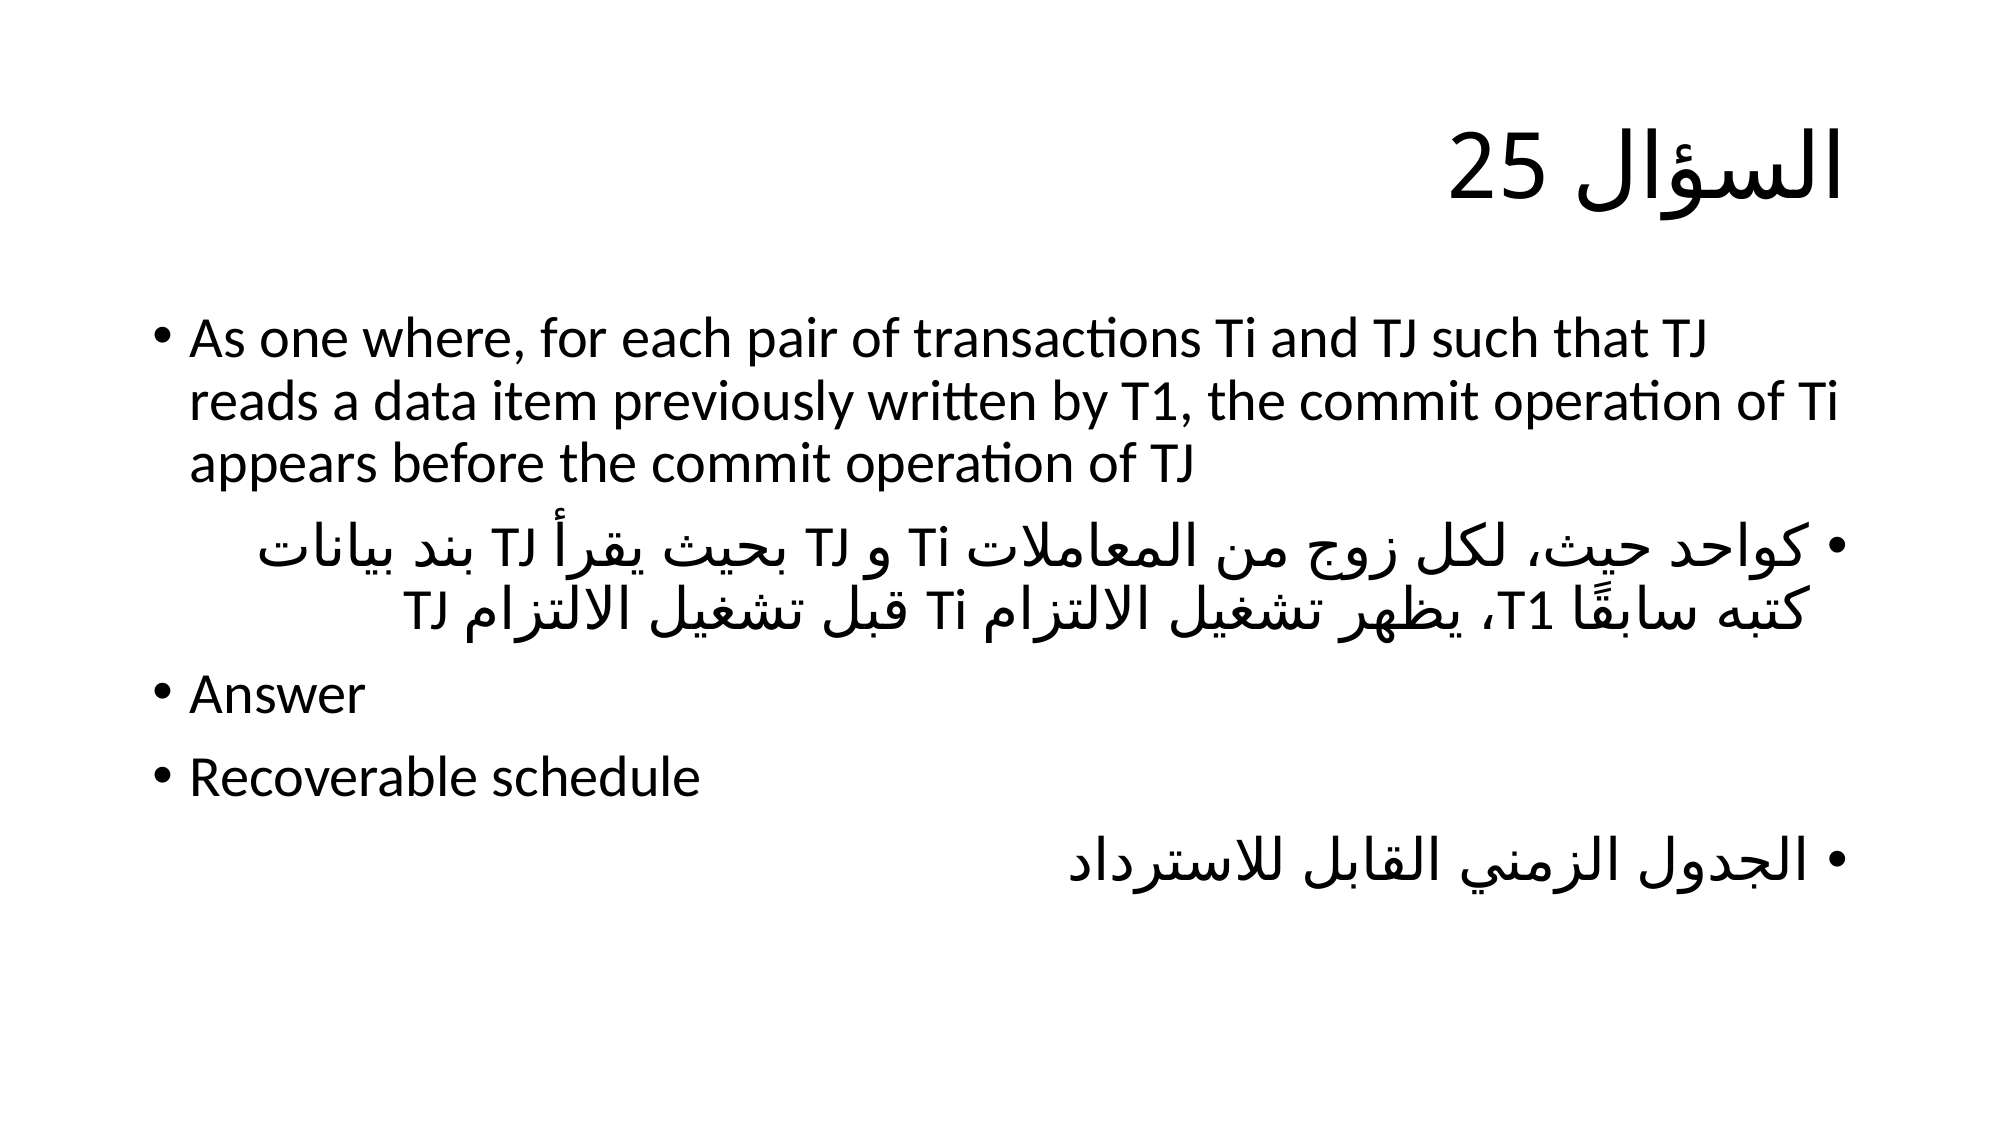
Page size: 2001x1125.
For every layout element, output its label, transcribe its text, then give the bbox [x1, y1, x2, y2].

title السؤال 25 [137, 59, 1863, 278]
list As one where, for each pair of transactions Ti and TJ such that TJ reads a data item previously written by T1, the commit operation of Ti appears before the commit operation of TJ كواحد حيث، لكل زوج من المعاملات Ti و TJ بحيث يقرأ TJ بند بيانات كتبه سابقًا T1، يظهر تشغيل الالتزام Ti قبل تشغيل الالتزام TJ Answer Recoverable schedule الجدول الزمني القابل للاسترداد [137, 299, 1863, 1014]
